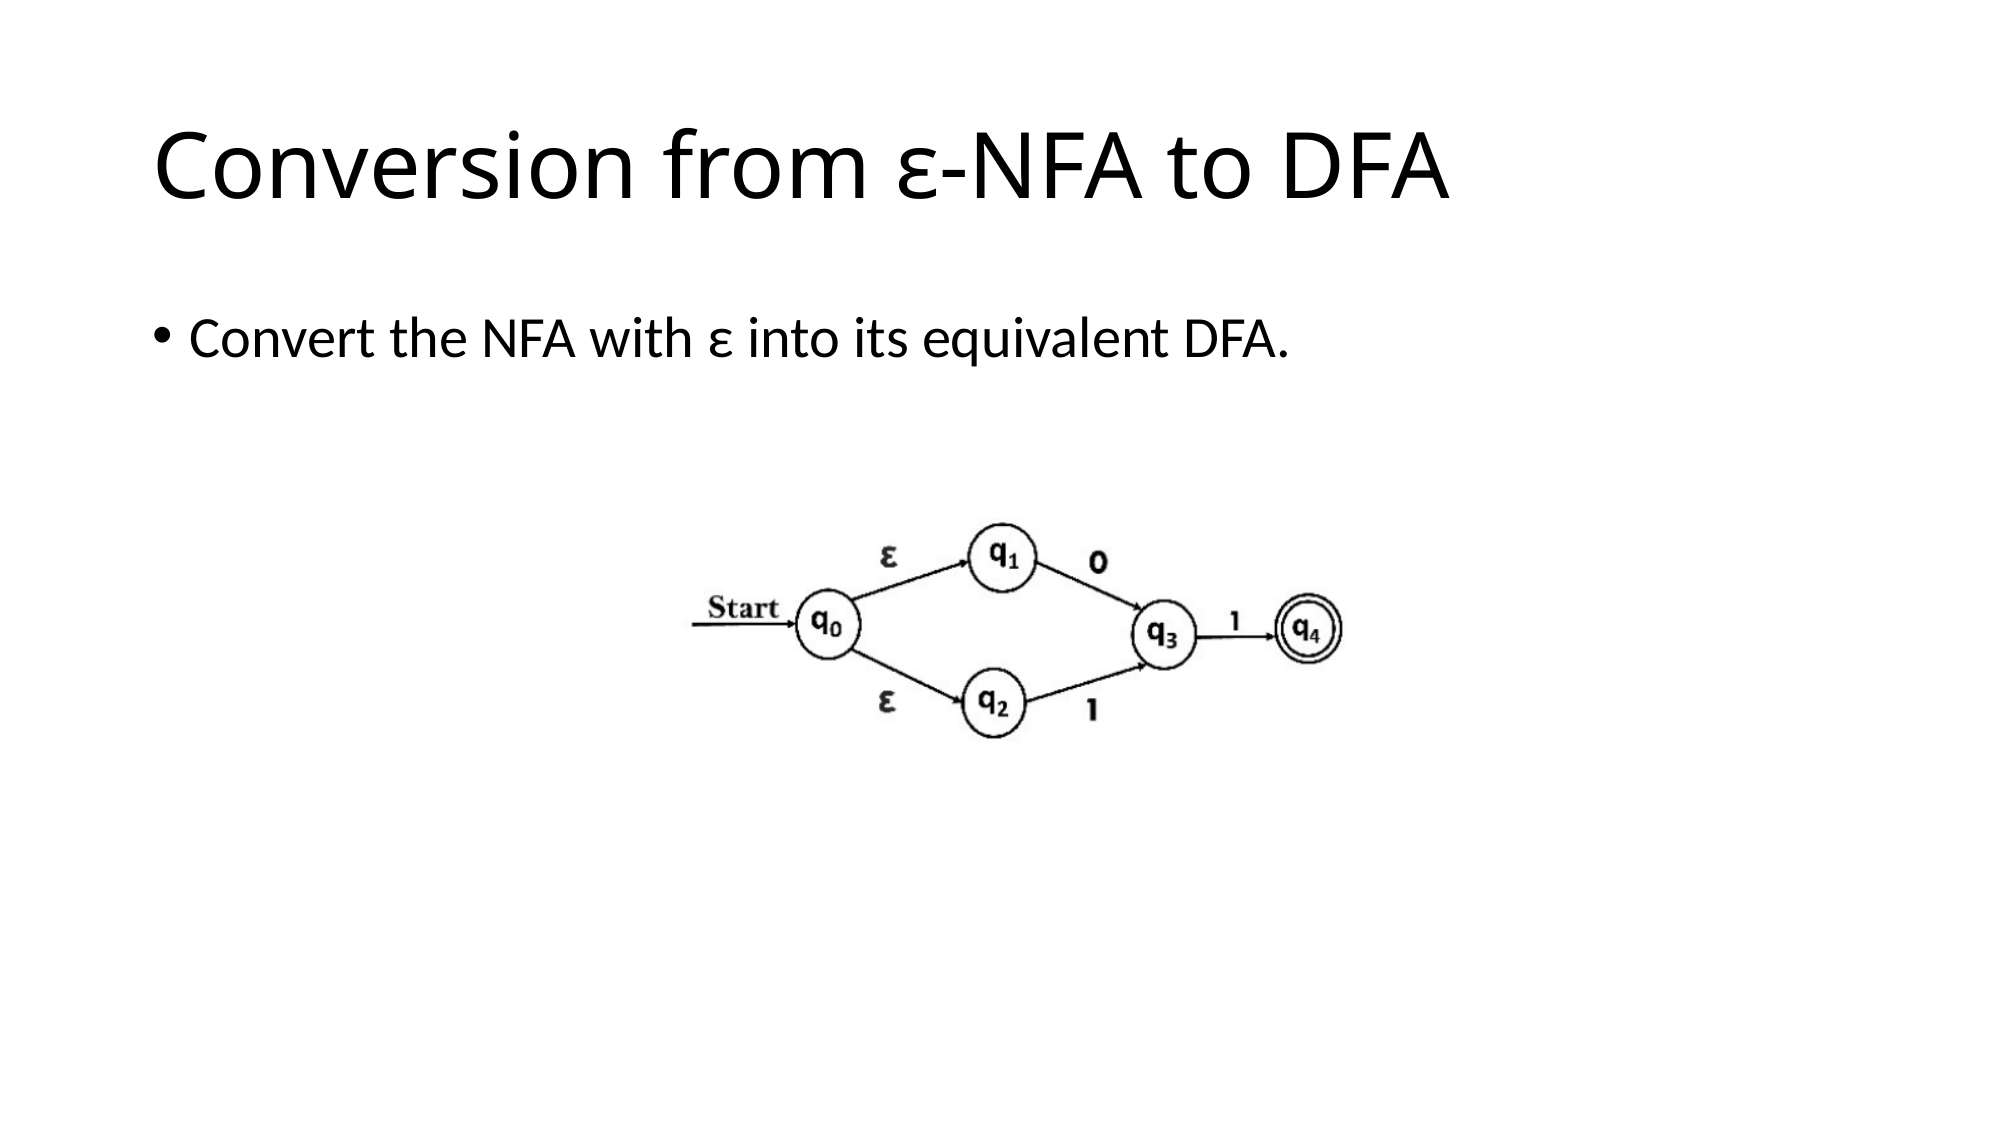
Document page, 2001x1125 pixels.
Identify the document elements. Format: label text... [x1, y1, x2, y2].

title Conversion from ε-NFA to DFA [137, 59, 1863, 278]
picture [639, 491, 1361, 775]
list Convert the NFA with ε into its equivalent DFA. [137, 299, 1863, 1014]
